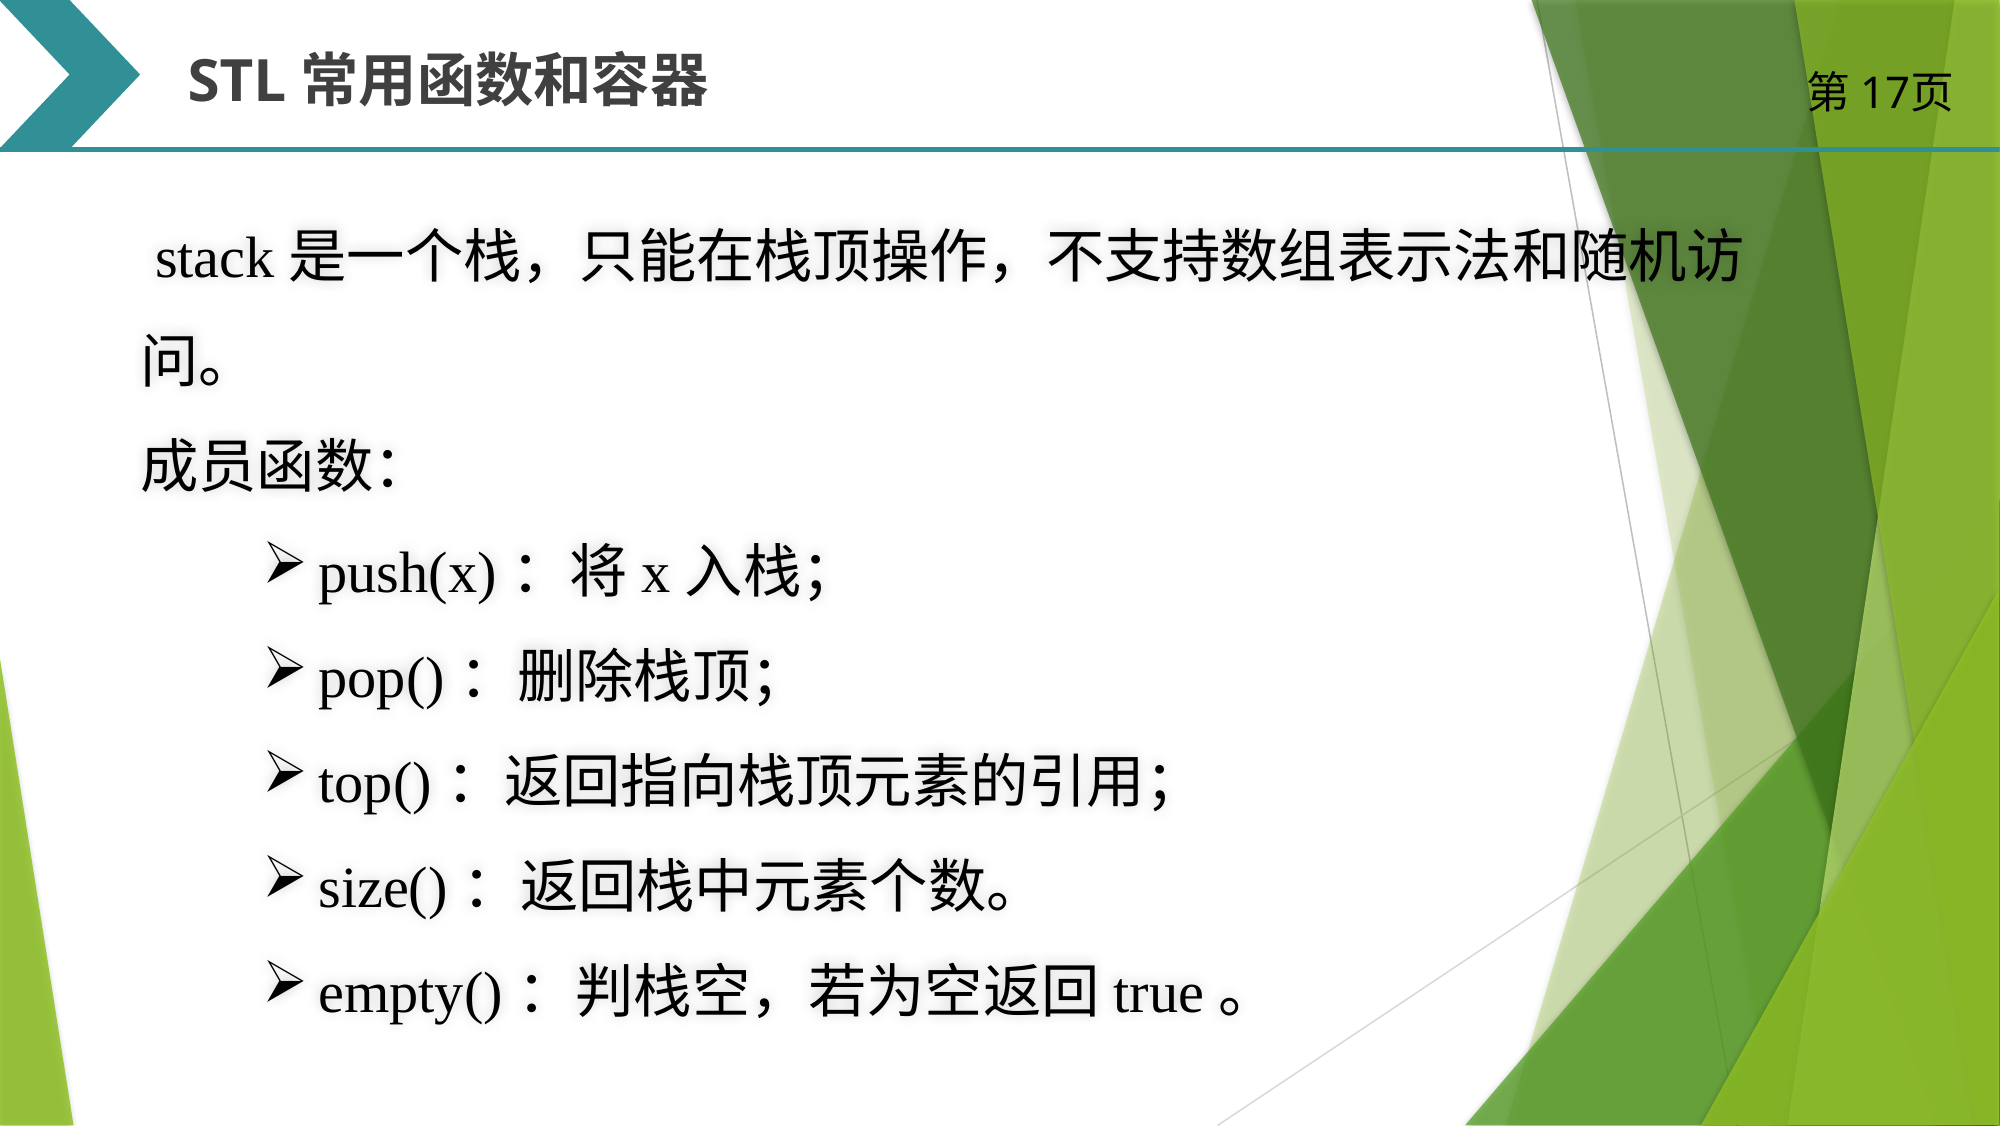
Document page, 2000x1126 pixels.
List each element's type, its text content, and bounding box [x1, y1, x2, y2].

text_box STL常用函数和容器 [173, 35, 823, 121]
text_box [0, 0, 142, 148]
text_box stack是一个栈，只能在栈顶操作，不支持数组表示法和随机访问。 成员函数： push(x)：将x入栈； pop()：删除栈顶； top()：返回指向栈顶元素的引用； size()：返回栈中元素个数。 empty()：判栈空，若为空返回true。 [125, 177, 1817, 1032]
